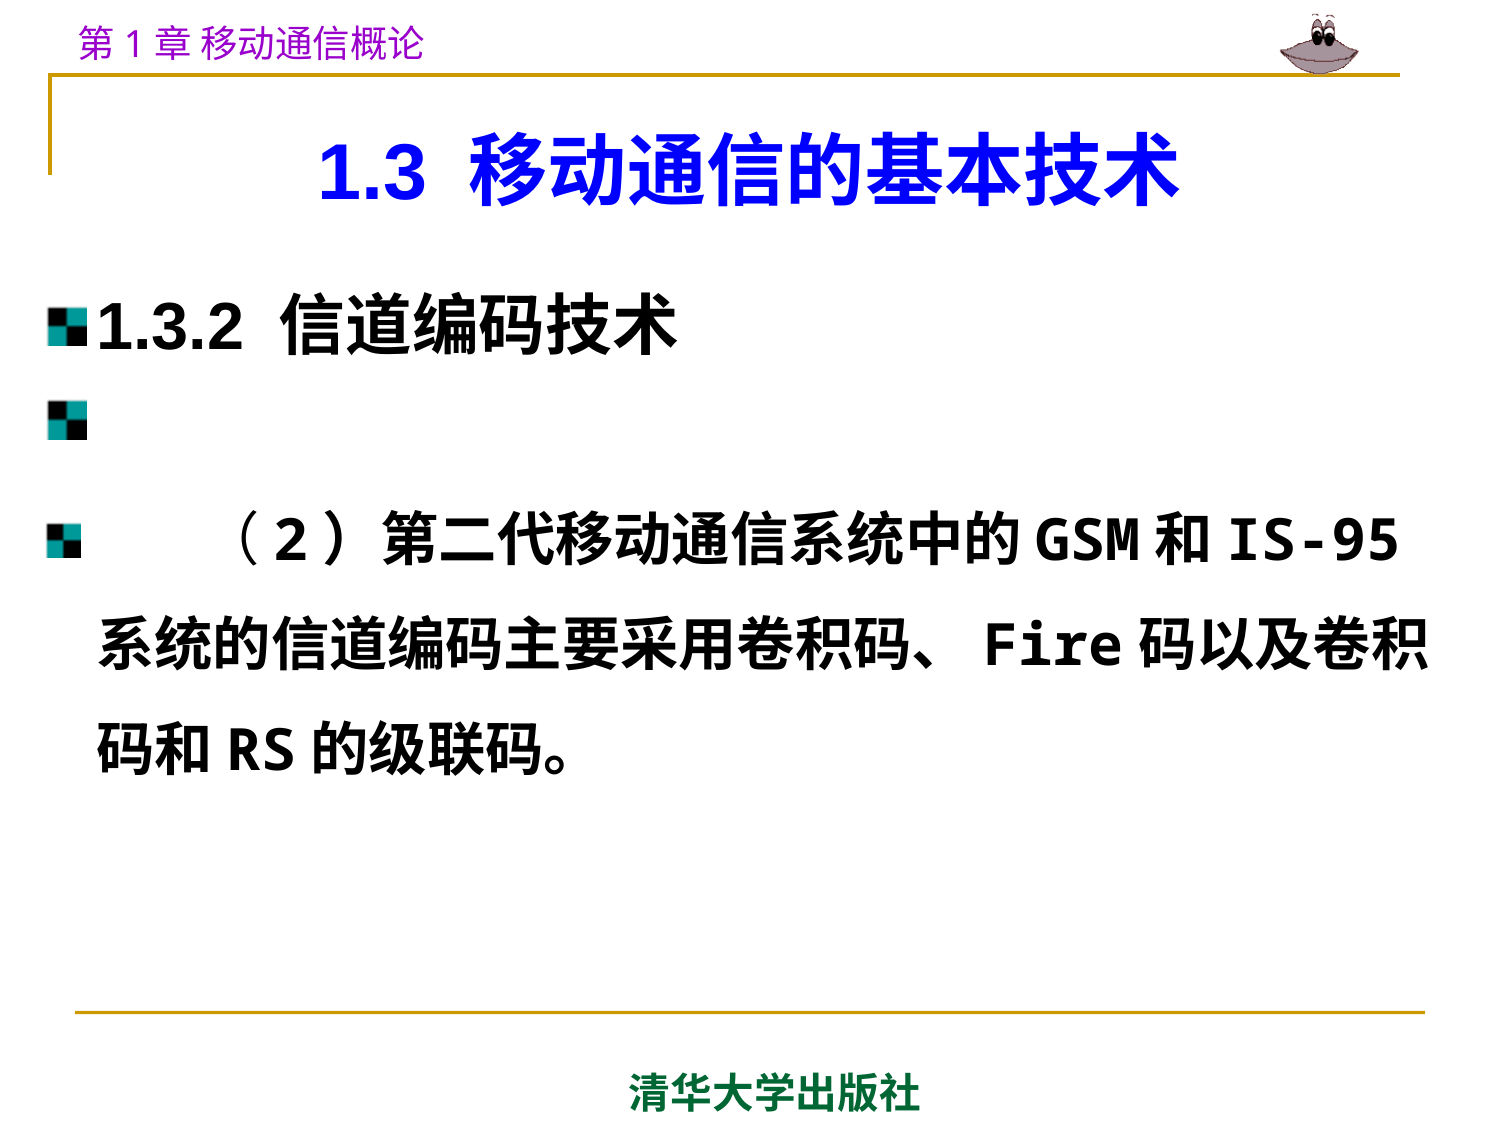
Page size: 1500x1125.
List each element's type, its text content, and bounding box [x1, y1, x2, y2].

list 1.3.2 信道编码技术 （2）第二代移动通信系统中的GSM和IS-95系统的信道编码主要采用卷积码、Fire码以及卷积码和RS的级联码。 [24, 275, 1488, 938]
title 1.3 移动通信的基本技术 [75, 112, 1425, 237]
picture [39, 299, 87, 346]
picture [39, 516, 81, 558]
picture [39, 392, 87, 440]
picture [1237, 0, 1363, 87]
